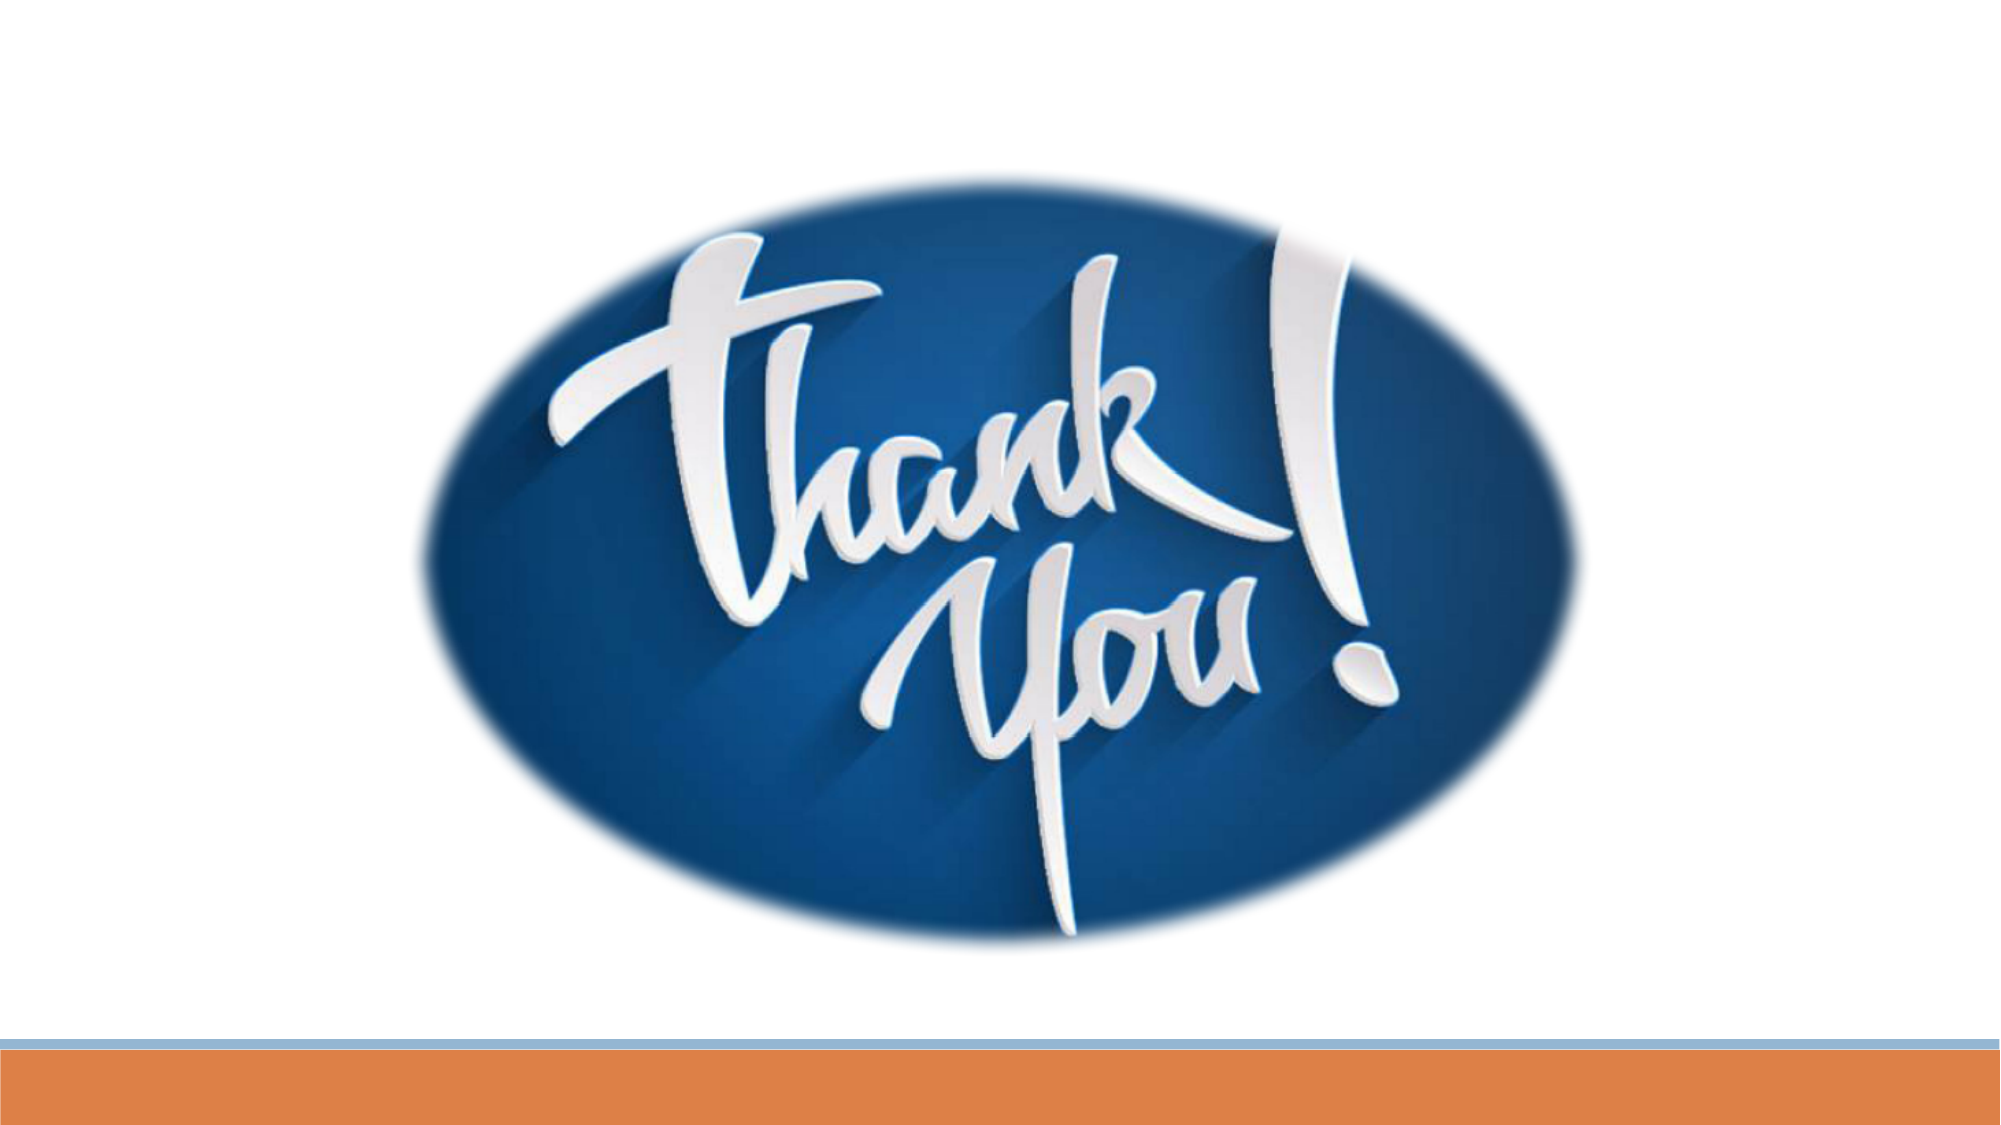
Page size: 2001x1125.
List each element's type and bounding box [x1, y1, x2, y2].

picture [406, 167, 1594, 958]
